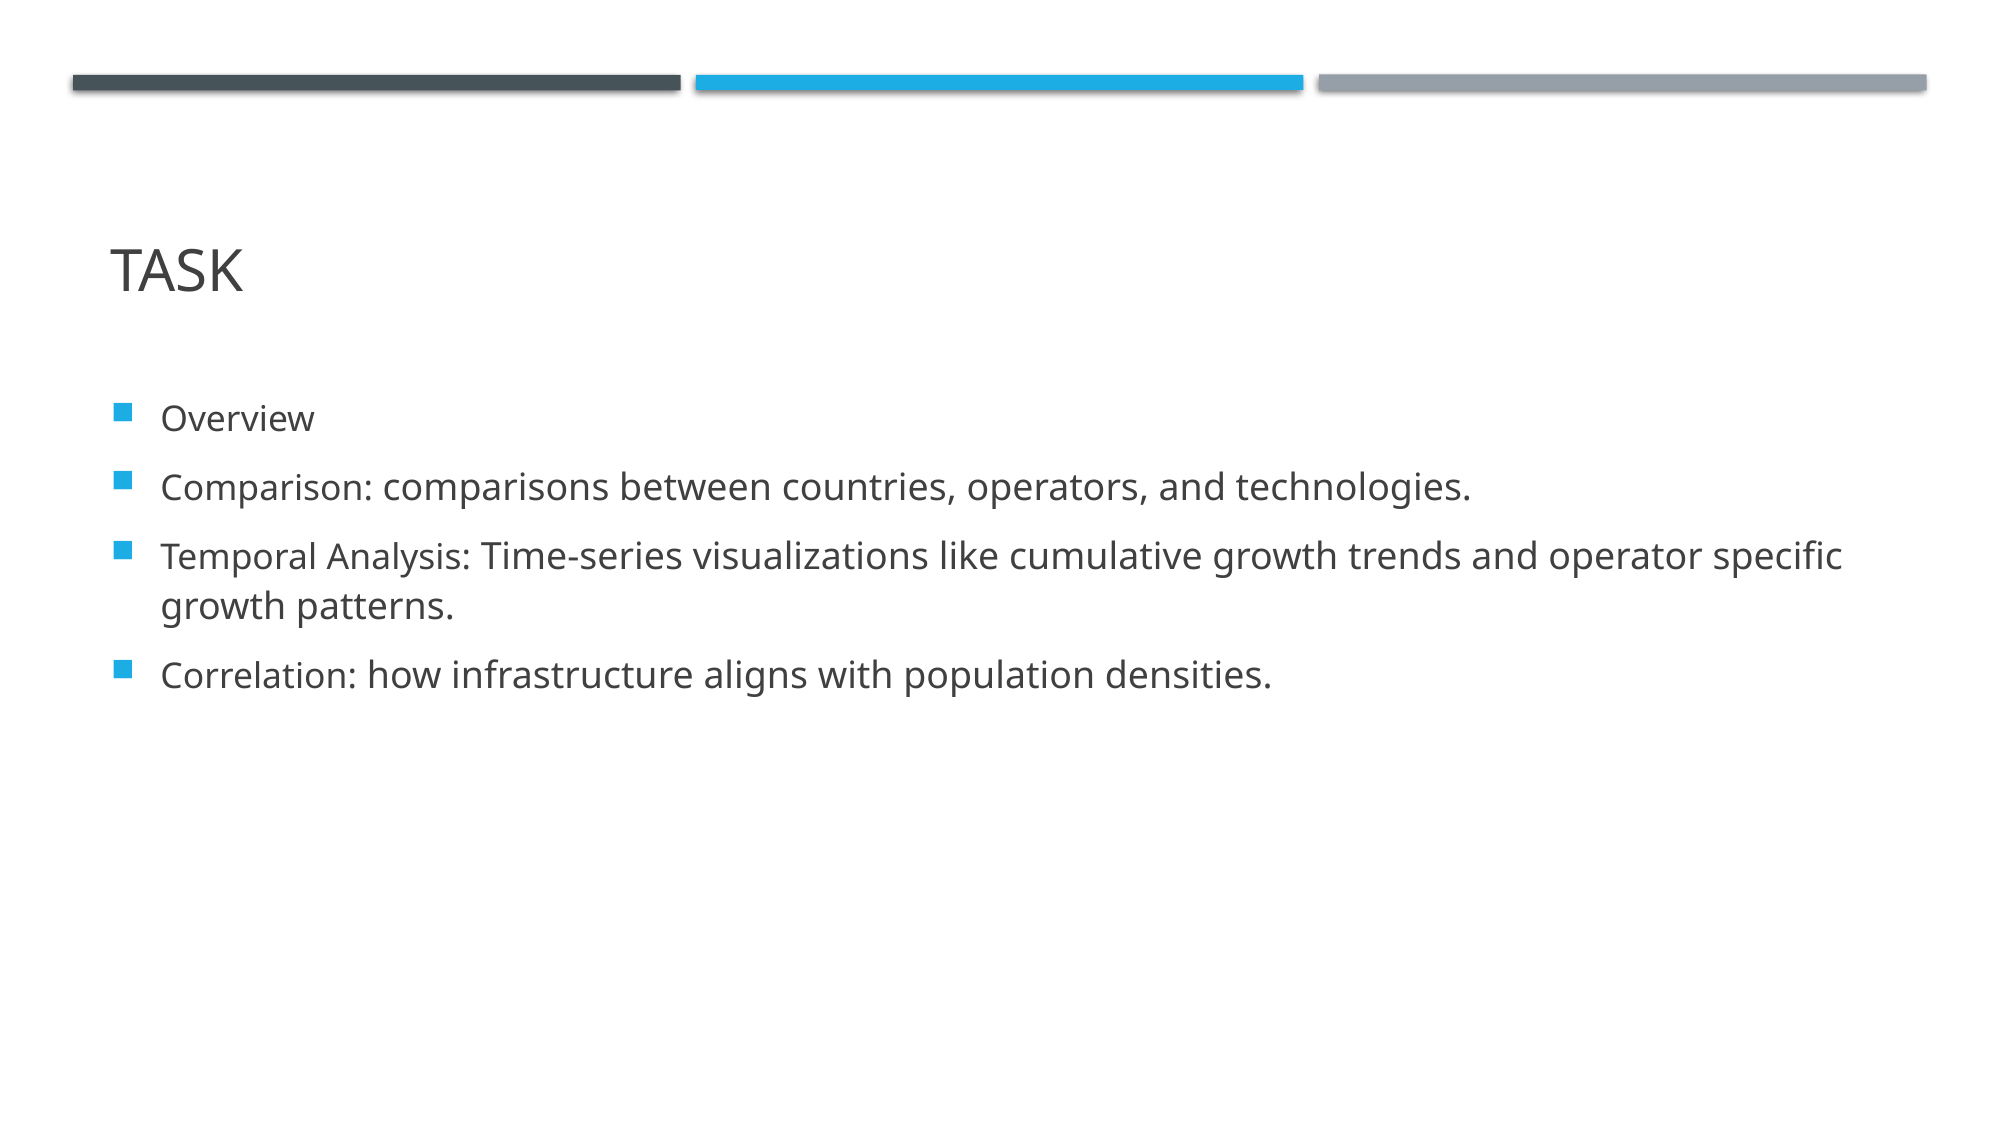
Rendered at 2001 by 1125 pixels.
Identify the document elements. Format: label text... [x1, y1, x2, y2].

title Task [95, 115, 1905, 311]
list Overview Comparison: comparisons between countries, operators, and technologies. Temporal Analysis: Time-series visualizations like cumulative growth trends and operator specific growth patterns. Correlation: how infrastructure aligns with population densities. [95, 383, 1905, 981]
